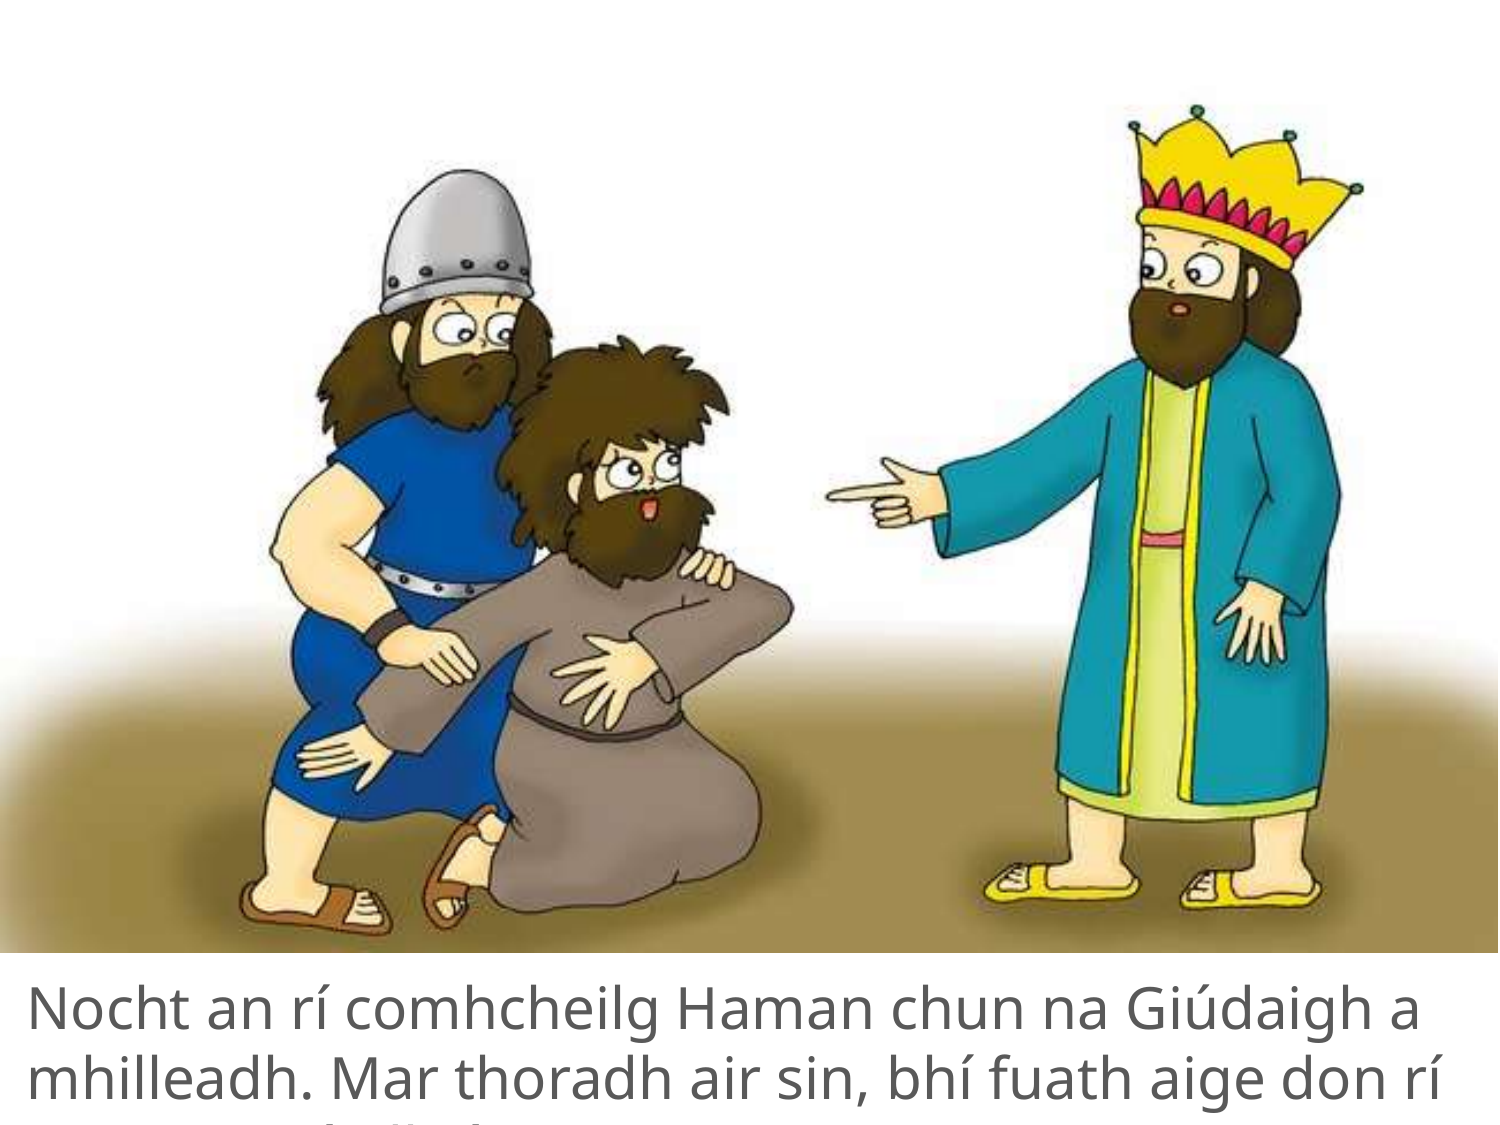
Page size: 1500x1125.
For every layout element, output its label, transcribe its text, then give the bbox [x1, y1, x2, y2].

text_box Nocht an rí comhcheilg Haman chun na Giúdaigh a mhilleadh. Mar thoradh air sin, bhí fuath aige don rí agus maraíodh é. [11, 964, 1498, 1125]
picture [0, 0, 1498, 953]
